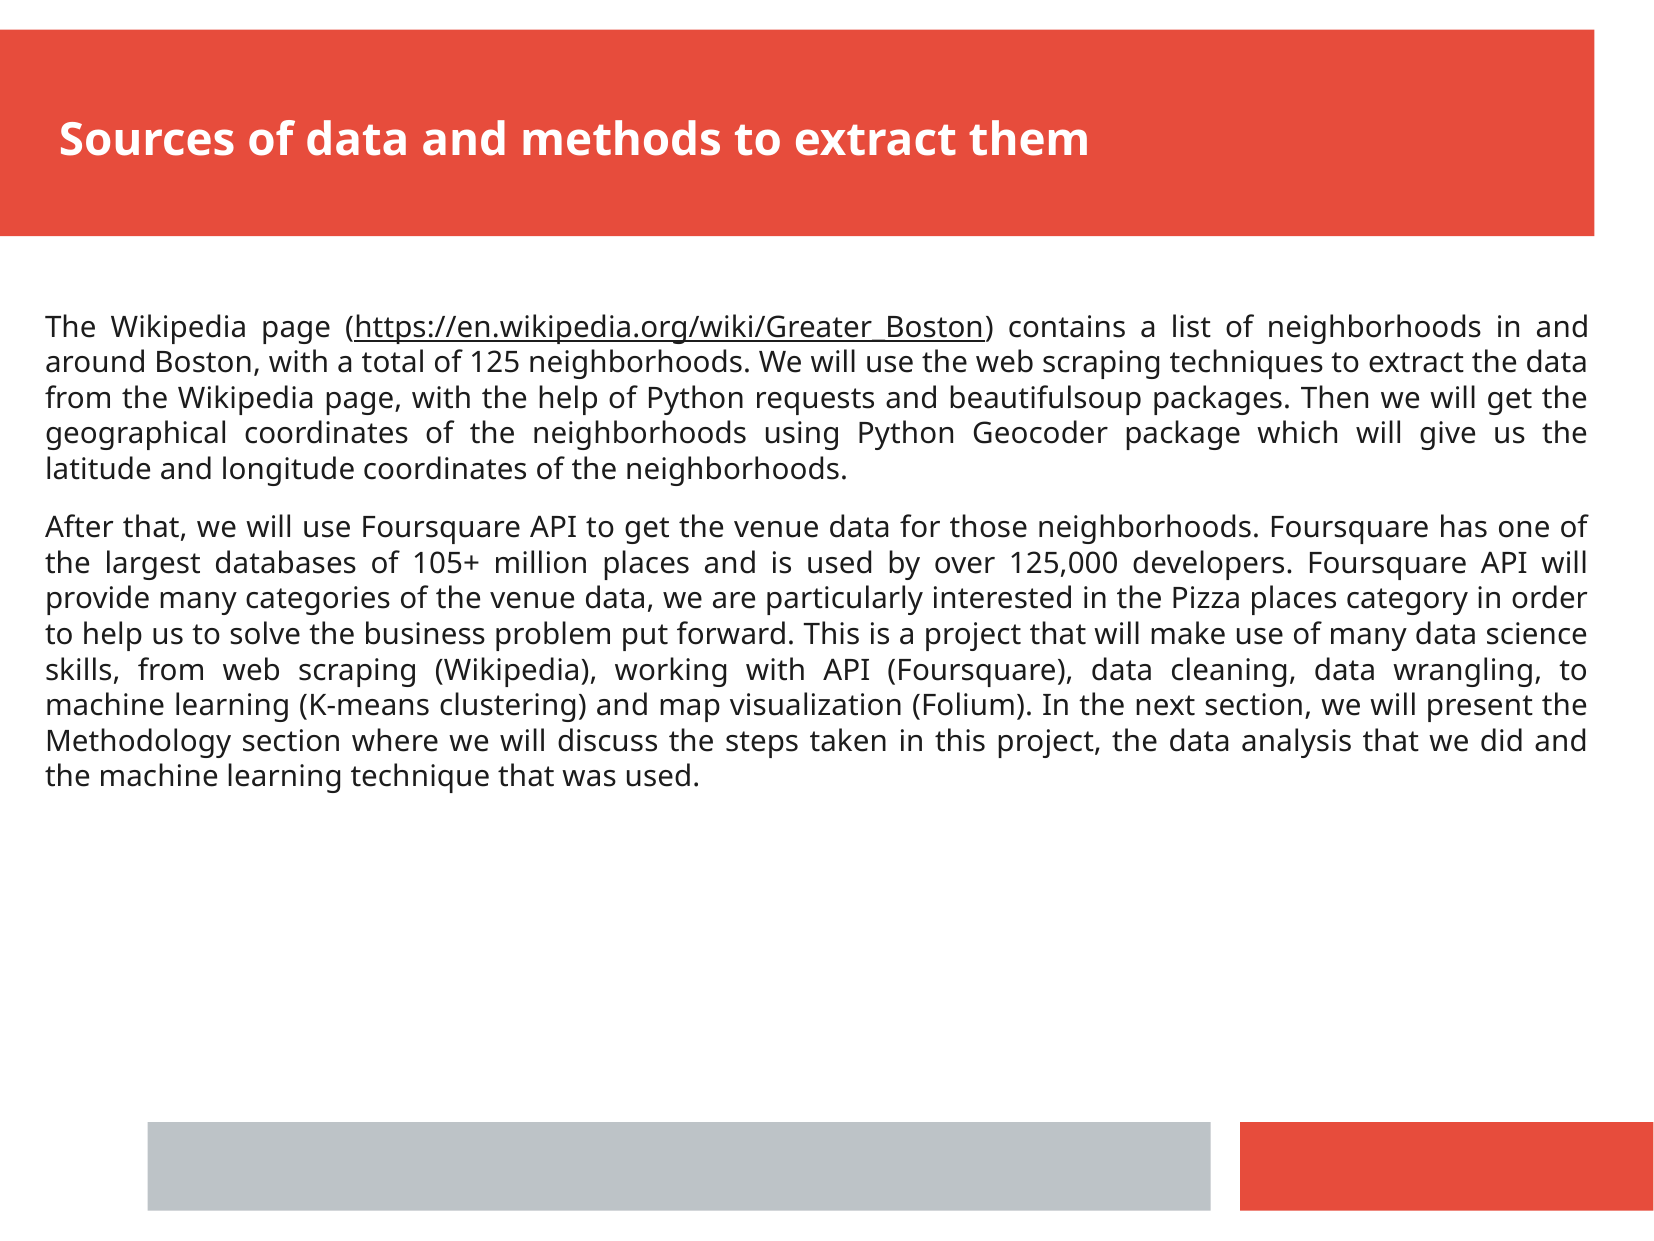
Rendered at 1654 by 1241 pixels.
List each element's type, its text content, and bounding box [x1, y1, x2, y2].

text_box The Wikipedia page (https://en.wikipedia.org/wiki/Greater_Boston) contains a list of neighborhoods in and around Boston, with a total of 125 neighborhoods. We will use the web scraping techniques to extract the data from the Wikipedia page, with the help of Python requests and beautifulsoup packages. Then we will get the geographical coordinates of the neighborhoods using Python Geocoder package which will give us the latitude and longitude coordinates of the neighborhoods. After that, we will use Foursquare API to get the venue data for those neighborhoods. Foursquare has one of the largest databases of 105+ million places and is used by over 125,000 developers. Foursquare API will provide many categories of the venue data, we are particularly interested in the Pizza places category in order to help us to solve the business problem put forward. This is a project that will make use of many data science skills, from web scraping (Wikipedia), working with API (Foursquare), data cleaning, data wrangling, to machine learning (K-means clustering) and map visualization (Folium). In the next section, we will present the Methodology section where we will discuss the steps taken in this project, the data analysis that we did and the machine learning technique that was used. [45, 240, 1590, 795]
text_box Sources of data and methods to extract them [59, 59, 1595, 165]
